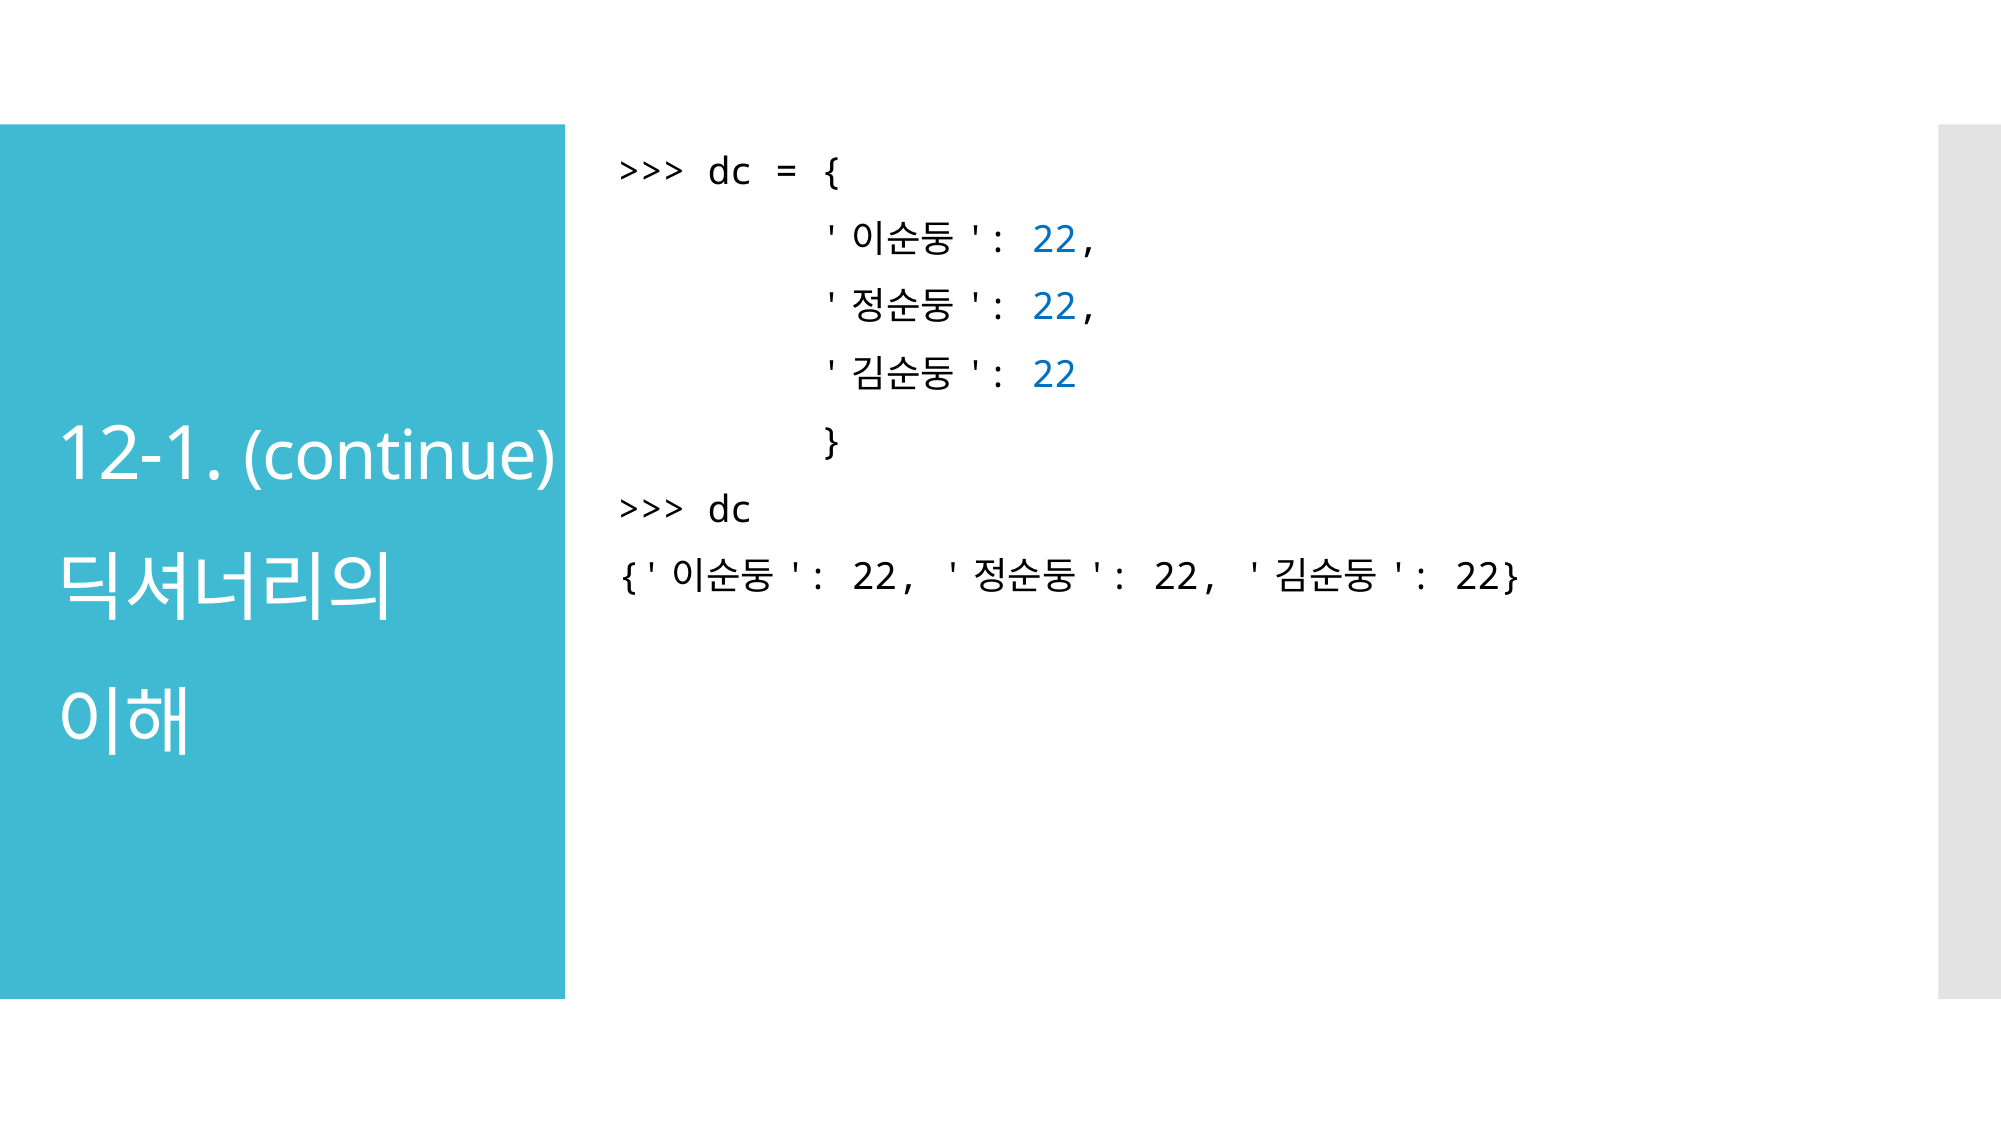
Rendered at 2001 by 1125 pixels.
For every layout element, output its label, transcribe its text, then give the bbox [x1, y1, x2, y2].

title 12-1. (continue) 딕셔너리의 이해 [41, 184, 577, 940]
text_box >>> dc = { '이순둥': 22, '정순둥': 22, '김순둥': 22 } >>> dc {'이순둥': 22, '정순둥': 22, '김순둥': 22} [603, 117, 1767, 605]
